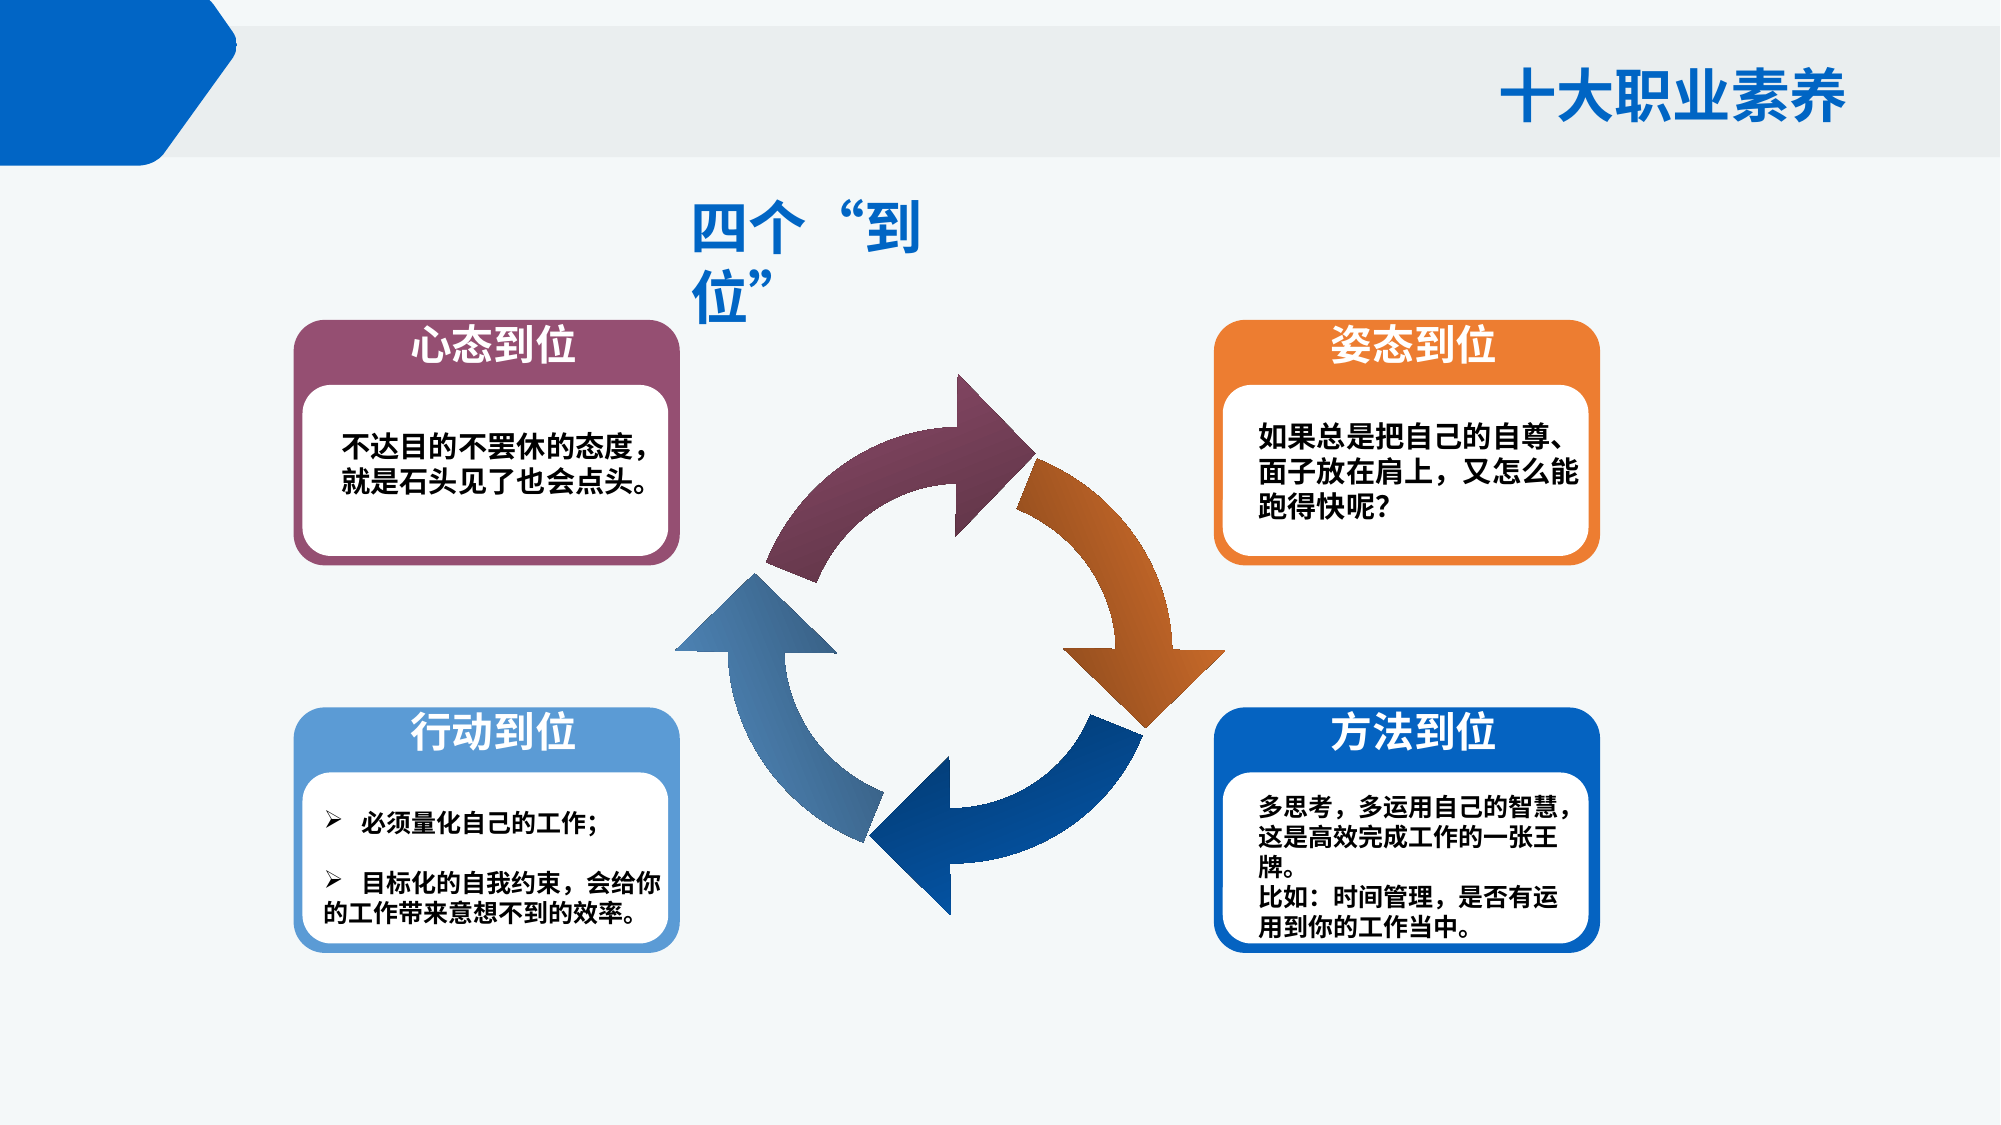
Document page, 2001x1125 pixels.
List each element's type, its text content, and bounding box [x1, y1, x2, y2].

text_box 十大职业素养 [1480, 52, 1876, 137]
text_box 必须量化自己的工作； 目标化的自我约束，会给你的工作带来意想不到的效率。 [309, 800, 677, 928]
text_box [1222, 384, 1589, 556]
text_box 四个“到位” [675, 183, 1050, 339]
text_box 心态到位 [368, 311, 620, 372]
text_box [1213, 707, 1601, 953]
text_box 姿态到位 [1288, 311, 1540, 372]
text_box [293, 707, 680, 953]
text_box 多思考，多运用自己的智慧，这是高效完成工作的一张王牌。 比如：时间管理，是否有运用到你的工作当中。 [1243, 784, 1596, 941]
text_box 不达目的不罢休的态度，就是石头见了也会点头。 [326, 420, 678, 502]
text_box [302, 384, 669, 556]
text_box [302, 772, 669, 944]
text_box 方法到位 [1288, 698, 1540, 760]
text_box 如果总是把自己的自尊、面子放在肩上，又怎么能跑得快呢？ [1243, 410, 1596, 524]
text_box 行动到位 [368, 698, 620, 760]
text_box [293, 319, 680, 566]
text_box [726, 432, 1174, 863]
text_box [1222, 772, 1583, 944]
text_box [1213, 319, 1601, 566]
